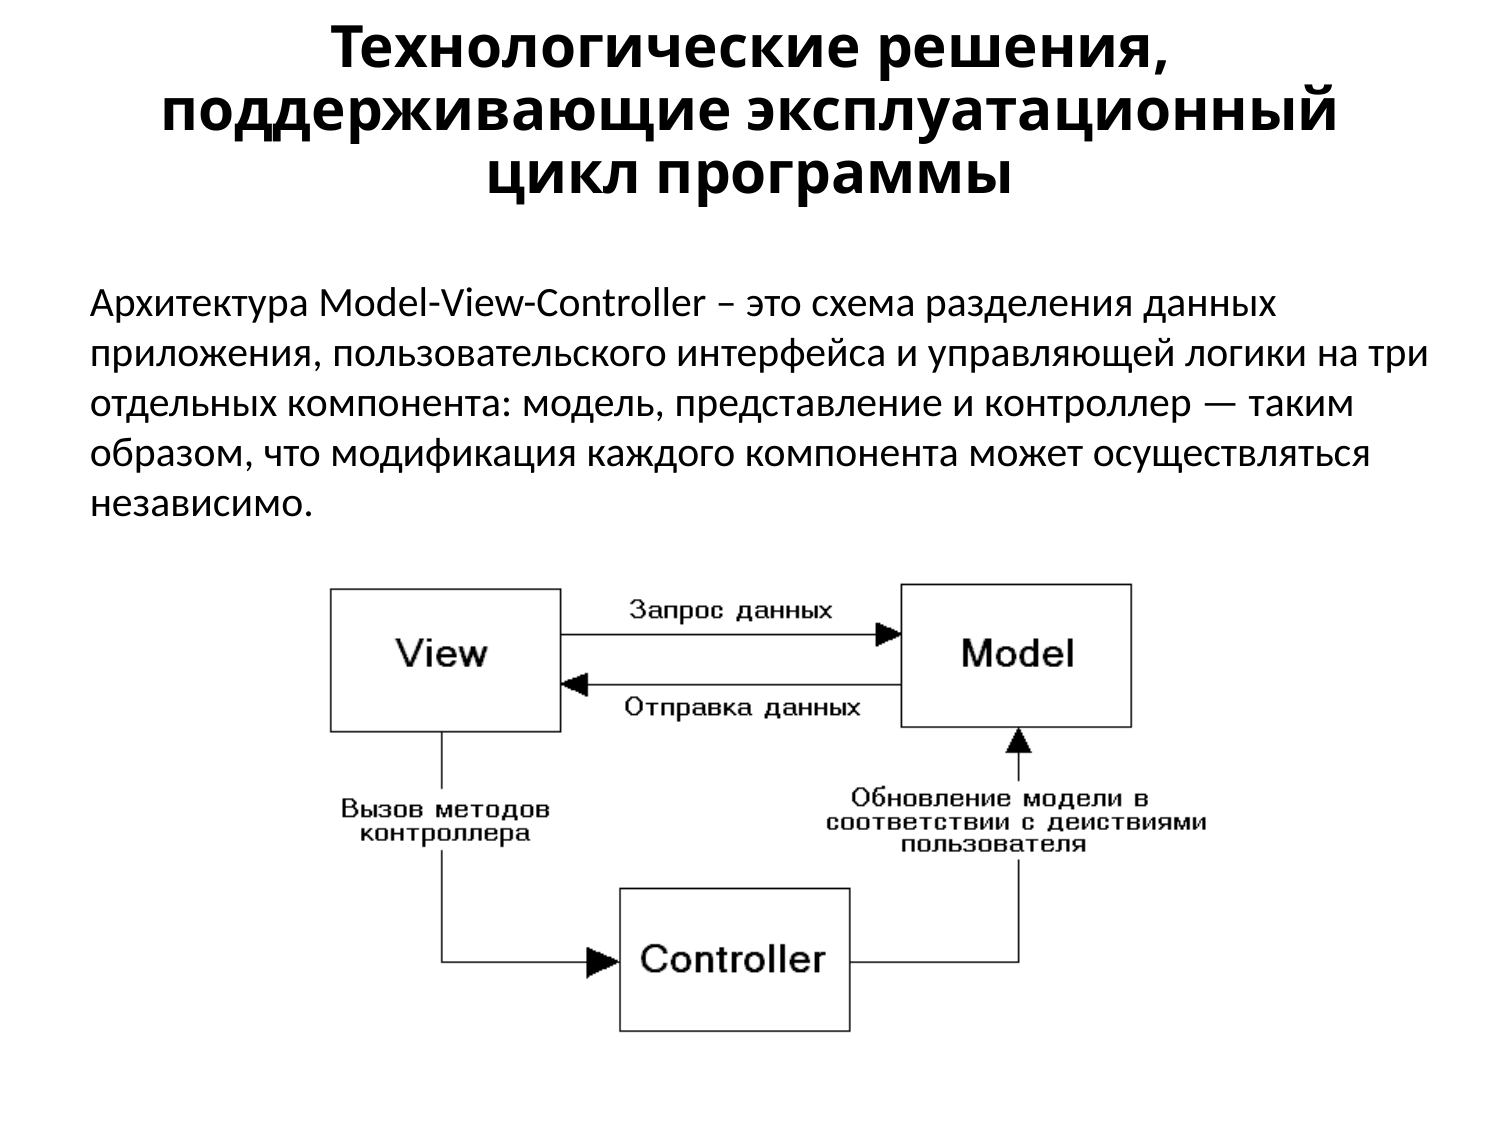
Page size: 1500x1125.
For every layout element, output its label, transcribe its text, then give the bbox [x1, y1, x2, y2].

text_box Архитектура Model-View-Controller – это схема разделения данных приложения, пользовательского интерфейса и управляющей логики на три отдельных компонента: модель, представление и контроллер — таким образом, что модификация каждого компонента может осуществляться независимо. [75, 267, 1447, 532]
title Технологические решения, поддерживающие эксплуатационный цикл программы [75, 30, 1425, 192]
picture [310, 562, 1212, 1040]
